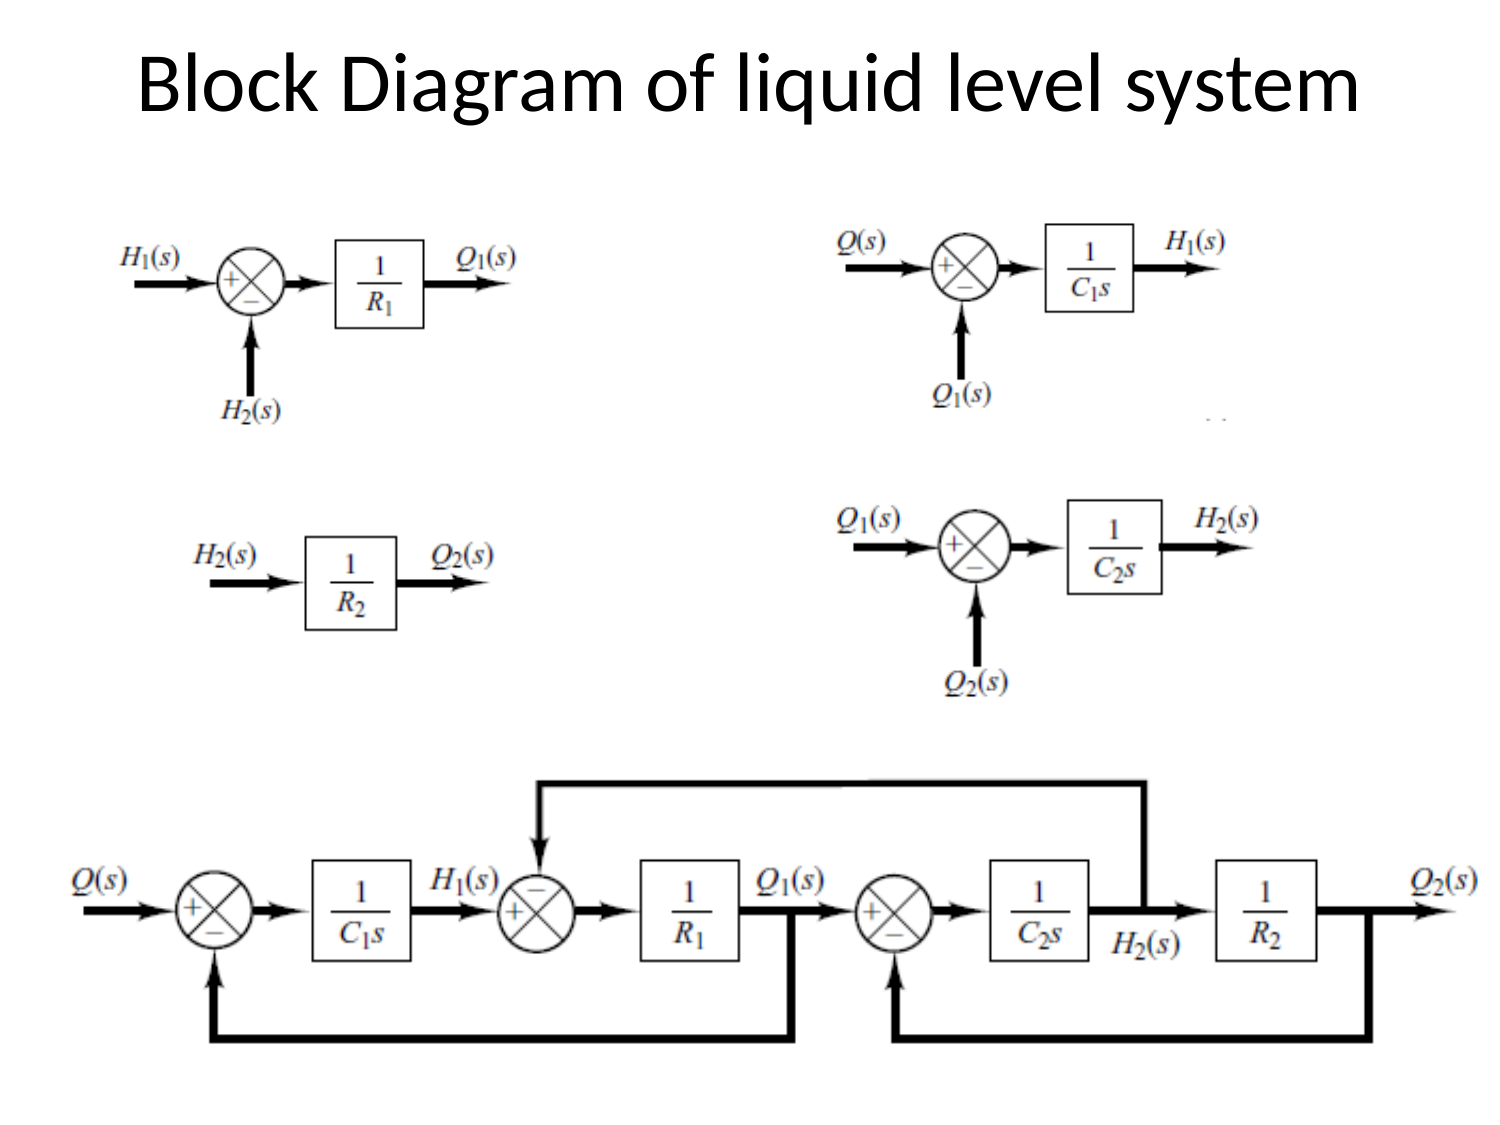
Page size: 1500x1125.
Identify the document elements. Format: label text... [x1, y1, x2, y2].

picture [170, 491, 521, 664]
picture [50, 751, 1495, 1063]
picture [820, 455, 1277, 710]
picture [88, 207, 526, 437]
picture [820, 196, 1250, 421]
title Block Diagram of liquid level system [75, 7, 1425, 149]
